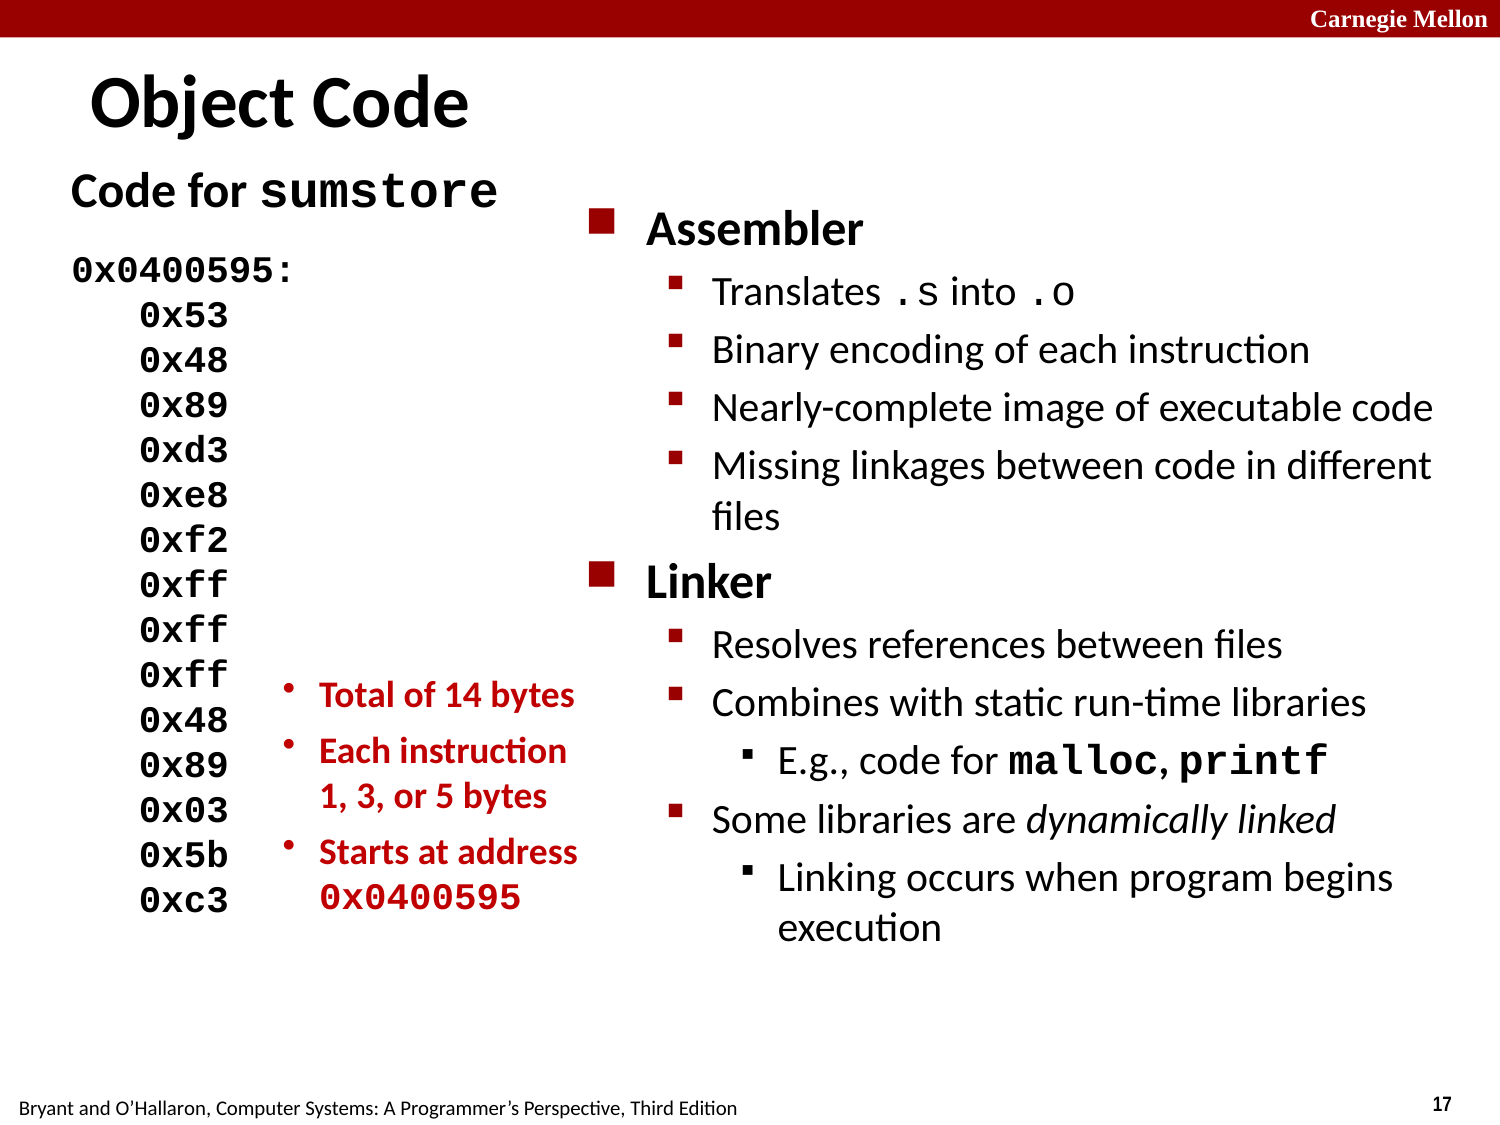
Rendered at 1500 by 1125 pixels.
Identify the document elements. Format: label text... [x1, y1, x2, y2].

text_box Total of 14 bytes Each instruction 1, 3, or 5 bytes Starts at address 0x0400595 [212, 662, 600, 975]
title Object Code [74, 49, 982, 145]
text_box Code for sumstore [56, 149, 550, 218]
list Assembler Translates .s into .o Binary encoding of each instruction Nearly-complete image of executable code Missing linkages between code in different files Linker Resolves references between files Combines with static run-time libraries E.g., code for malloc, printf Some libraries are dynamically linked Linking occurs when program begins execution [574, 187, 1476, 1088]
text_box 0x0400595: 0x53 0x48 0x89 0xd3 0xe8 0xf2 0xff 0xff 0xff 0x48 0x89 0x03 0x5b 0xc3 [56, 237, 469, 927]
